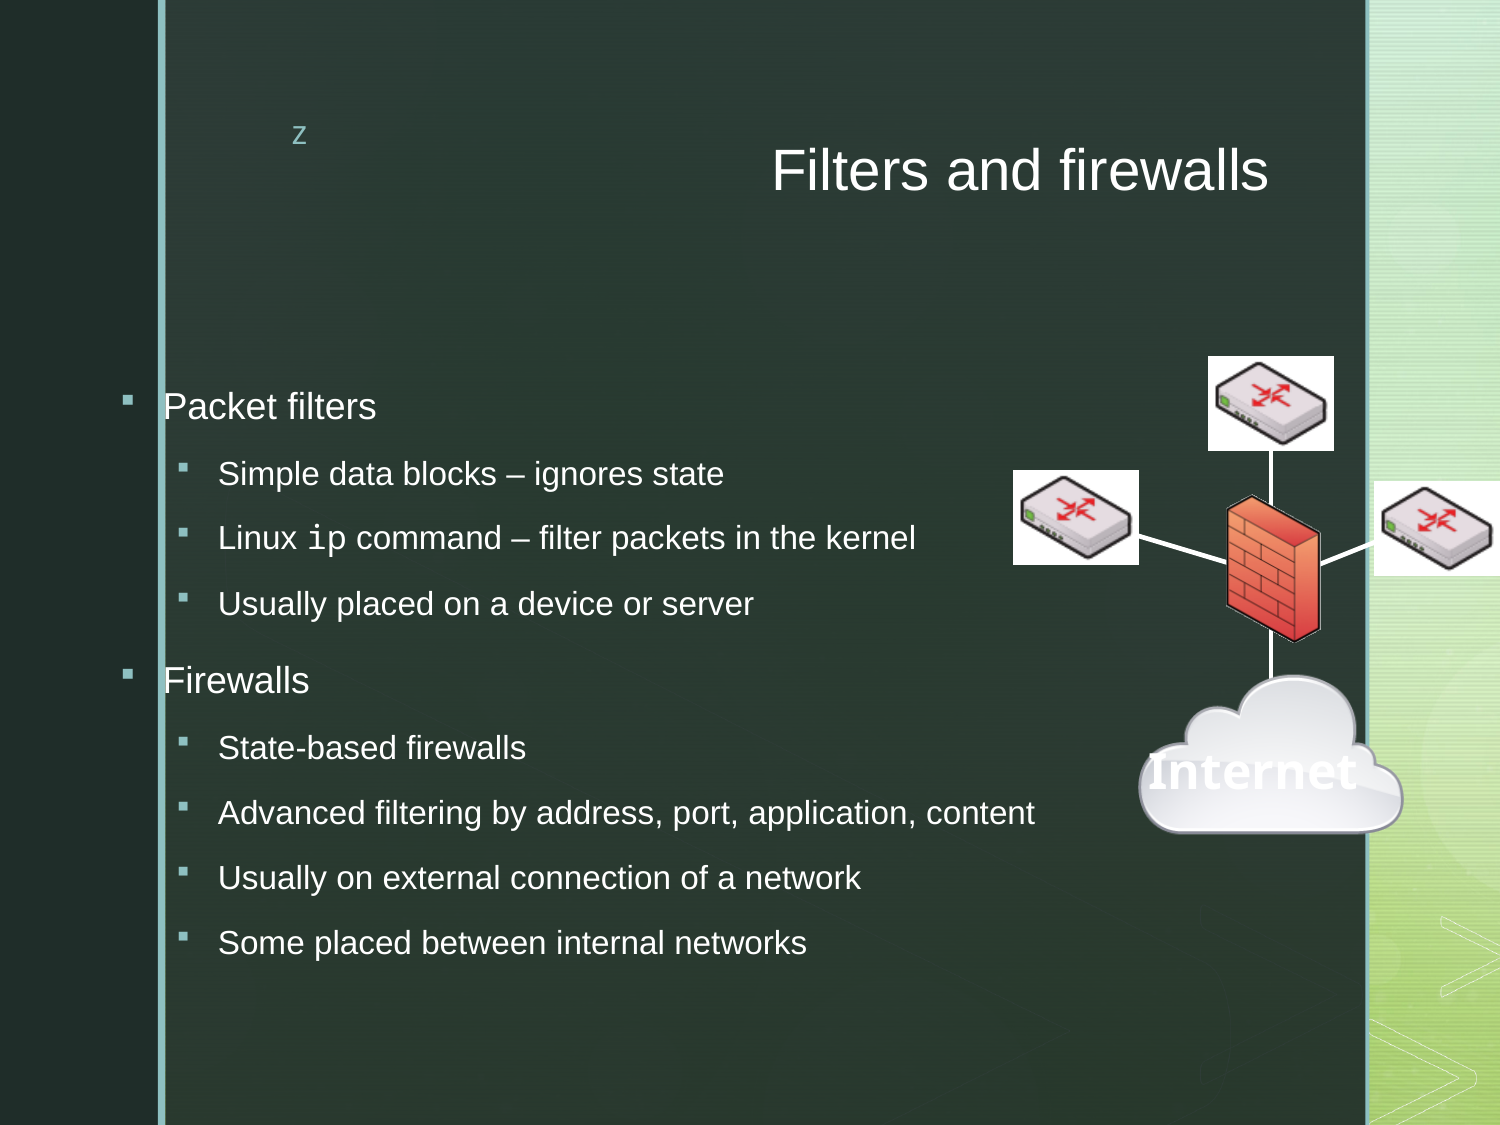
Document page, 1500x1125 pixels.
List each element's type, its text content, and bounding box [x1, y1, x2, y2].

picture [1013, 470, 1139, 565]
picture [1208, 356, 1334, 451]
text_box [1138, 622, 1404, 888]
title Filters and firewalls [321, 132, 1286, 310]
picture [1370, 0, 1500, 1125]
picture [1208, 479, 1334, 622]
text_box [1075, 516, 1208, 576]
list Packet filters Simple data blocks – ignores state Linux ip command – filter packets in the kernel Usually placed on a device or server Firewalls State-based firewalls Advanced filtering by address, port, application, content Usually on external connection of a network Some placed between internal networks [105, 273, 1252, 1061]
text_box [1334, 516, 1438, 588]
